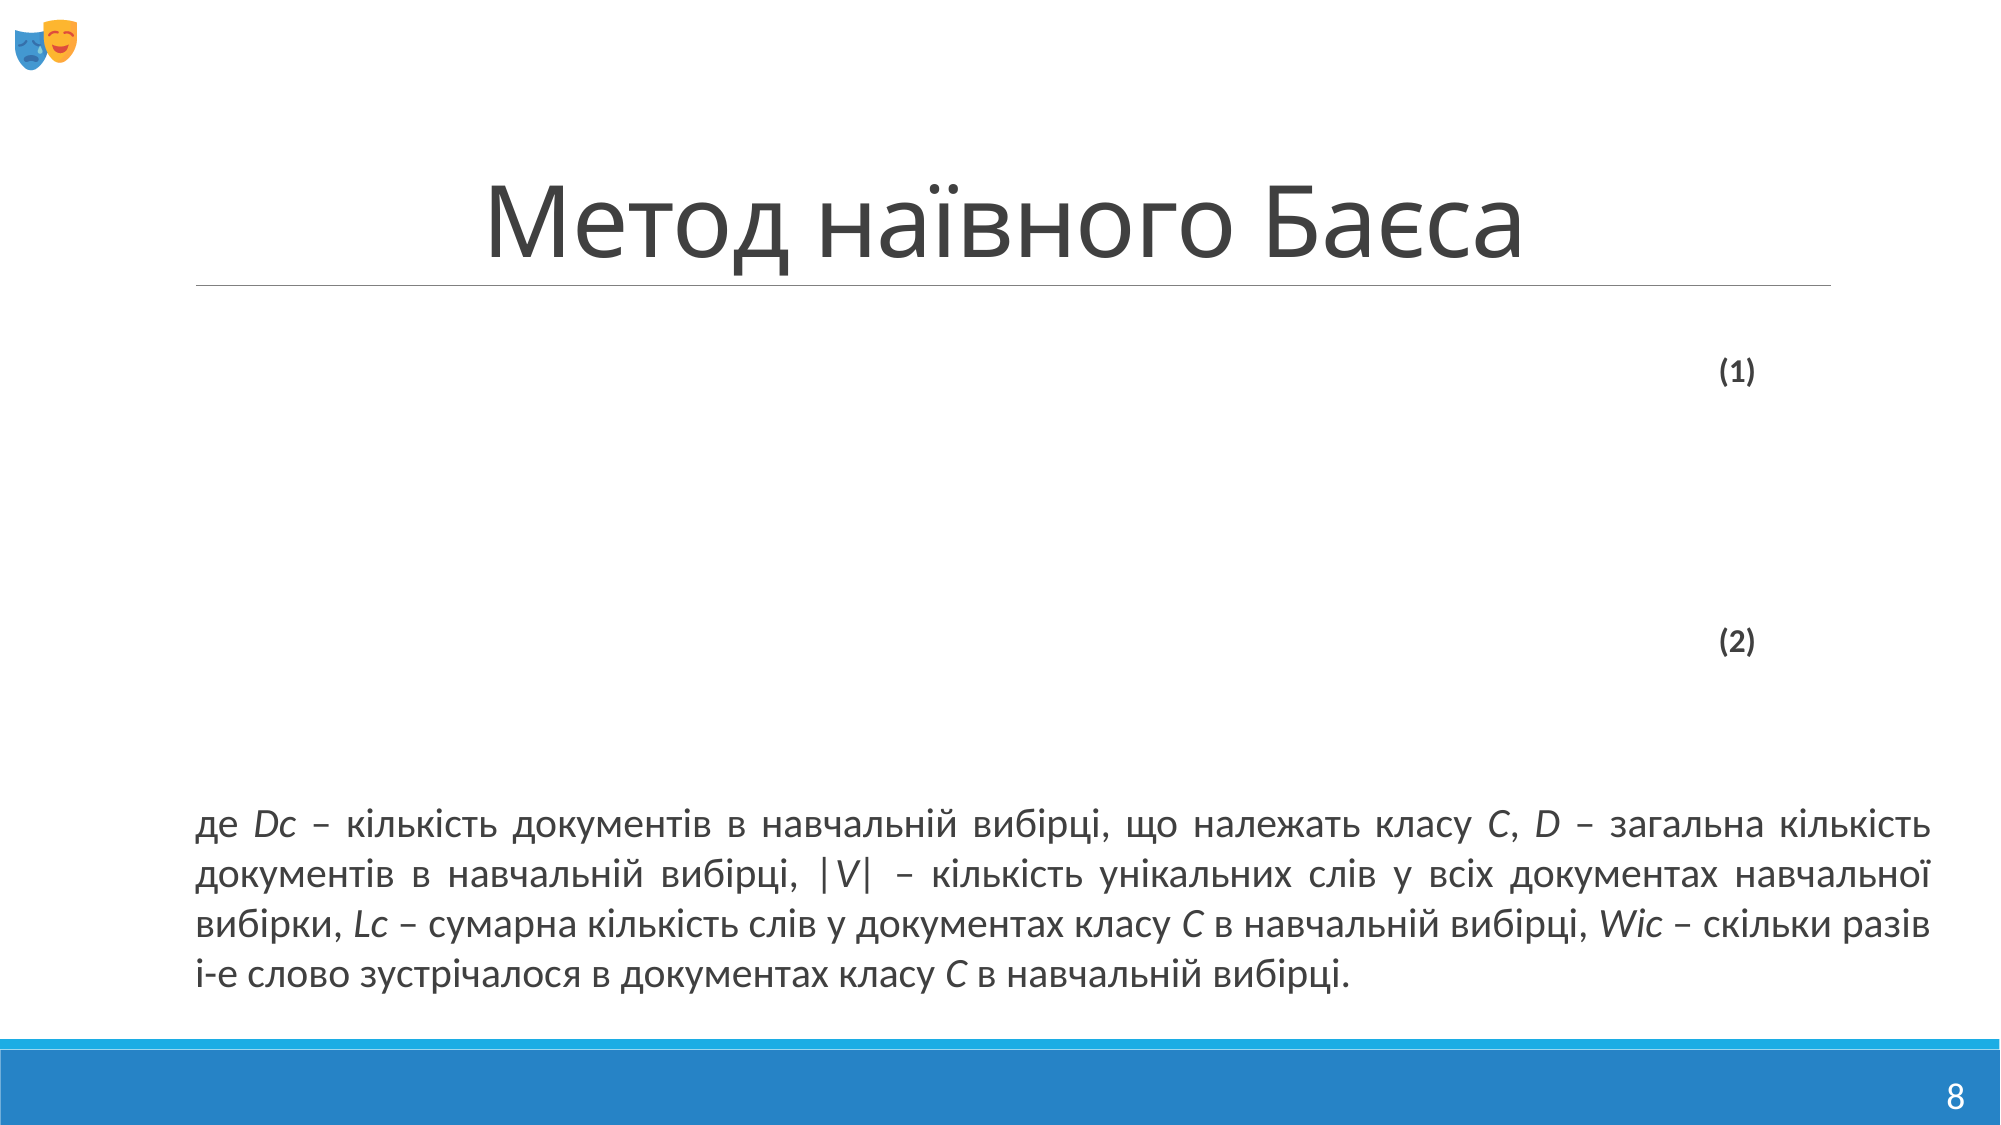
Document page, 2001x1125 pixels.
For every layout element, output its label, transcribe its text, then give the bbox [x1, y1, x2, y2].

title Метод наївного Баєса [180, 47, 1830, 285]
picture [13, 12, 79, 78]
text_box 8 [1931, 1064, 1981, 1125]
list де Dc – кількість документів в навчальній вибірці, що належать класу С, D – загальна кількість документів в навчальній вибірці, |V| – кількість унікальних слів у всіх документах навчальної вибірки, Lc – сумарна кількість слів у документах класу С в навчальній вибірці, Wic – скільки разів i-е слово зустрічалося в документах класу С в навчальній вибірці. [180, 788, 1932, 1033]
